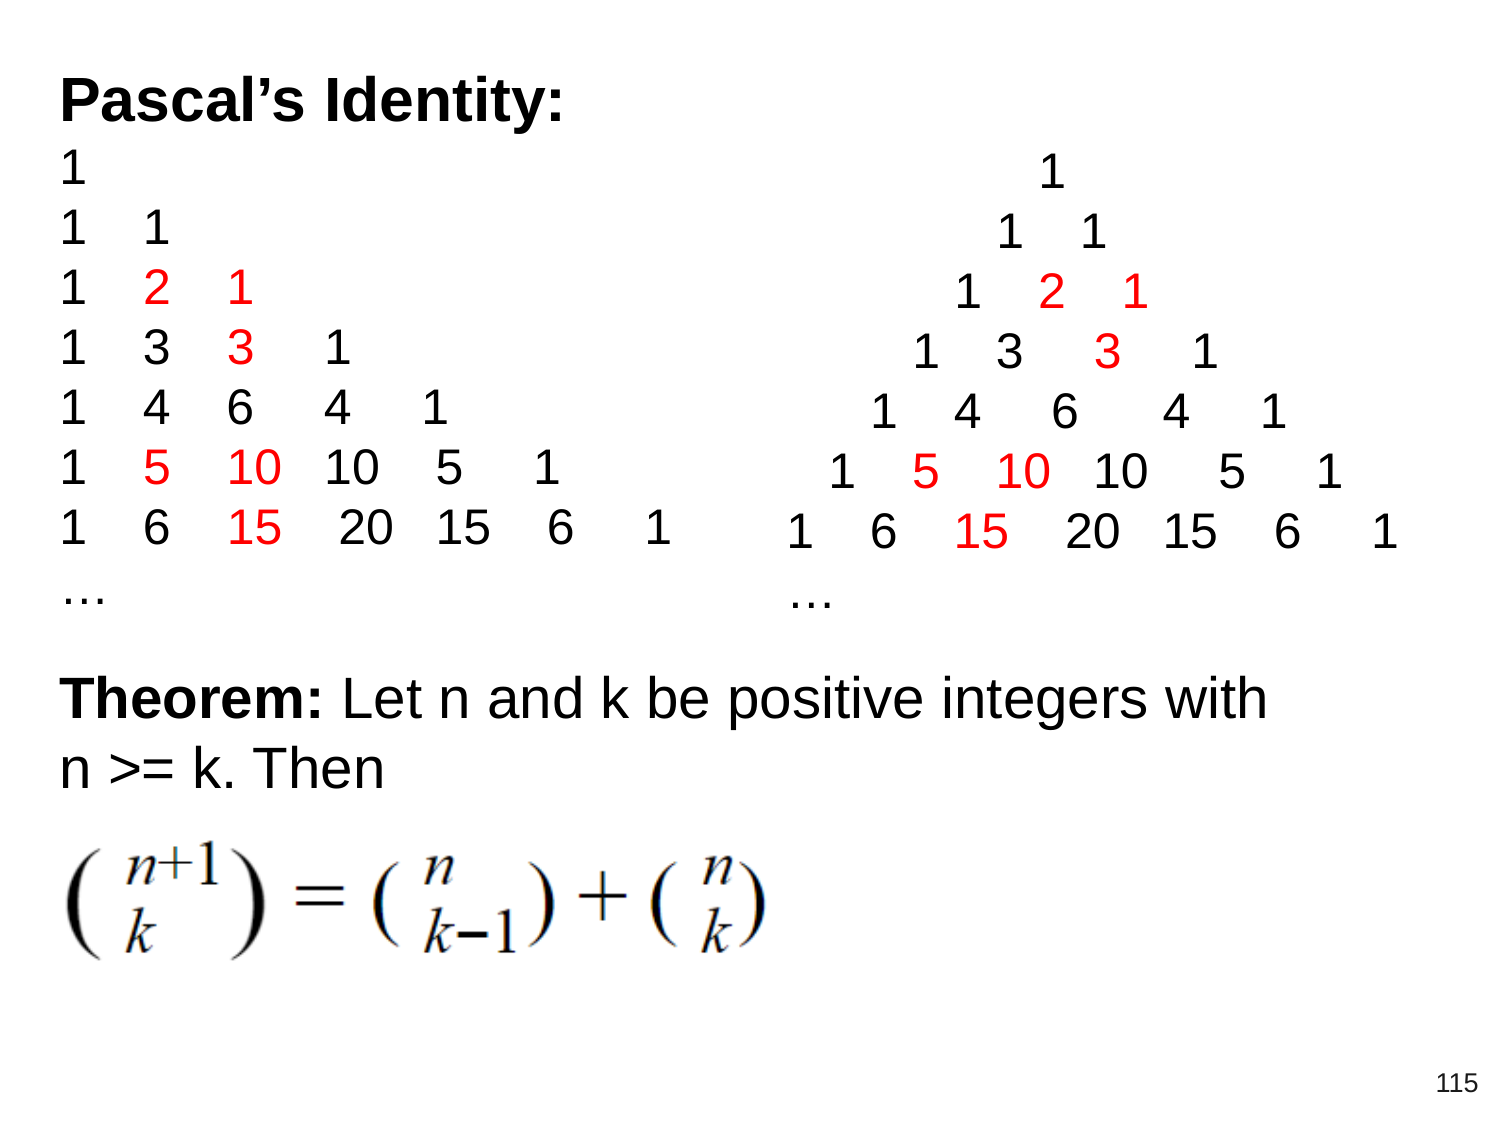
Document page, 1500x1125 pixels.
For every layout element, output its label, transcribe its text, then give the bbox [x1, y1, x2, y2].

picture [55, 827, 772, 972]
slide_number ‹#› [1403, 1038, 1494, 1125]
text_box 1 1 1 1 2 1 1 3 3 1 1 4 6 4 1 1 5 10 10 5 1 1 6 15 20 15 6 1 … [771, 123, 1427, 645]
text_box Theorem: Let n and k be positive integers with n >= k. Then [44, 645, 1455, 1033]
text_box Pascal’s Identity: 1 1 1 1 2 1 1 3 3 1 1 4 6 4 1 1 5 10 10 5 1 1 6 15 20 15 6 1 … [44, 44, 704, 645]
